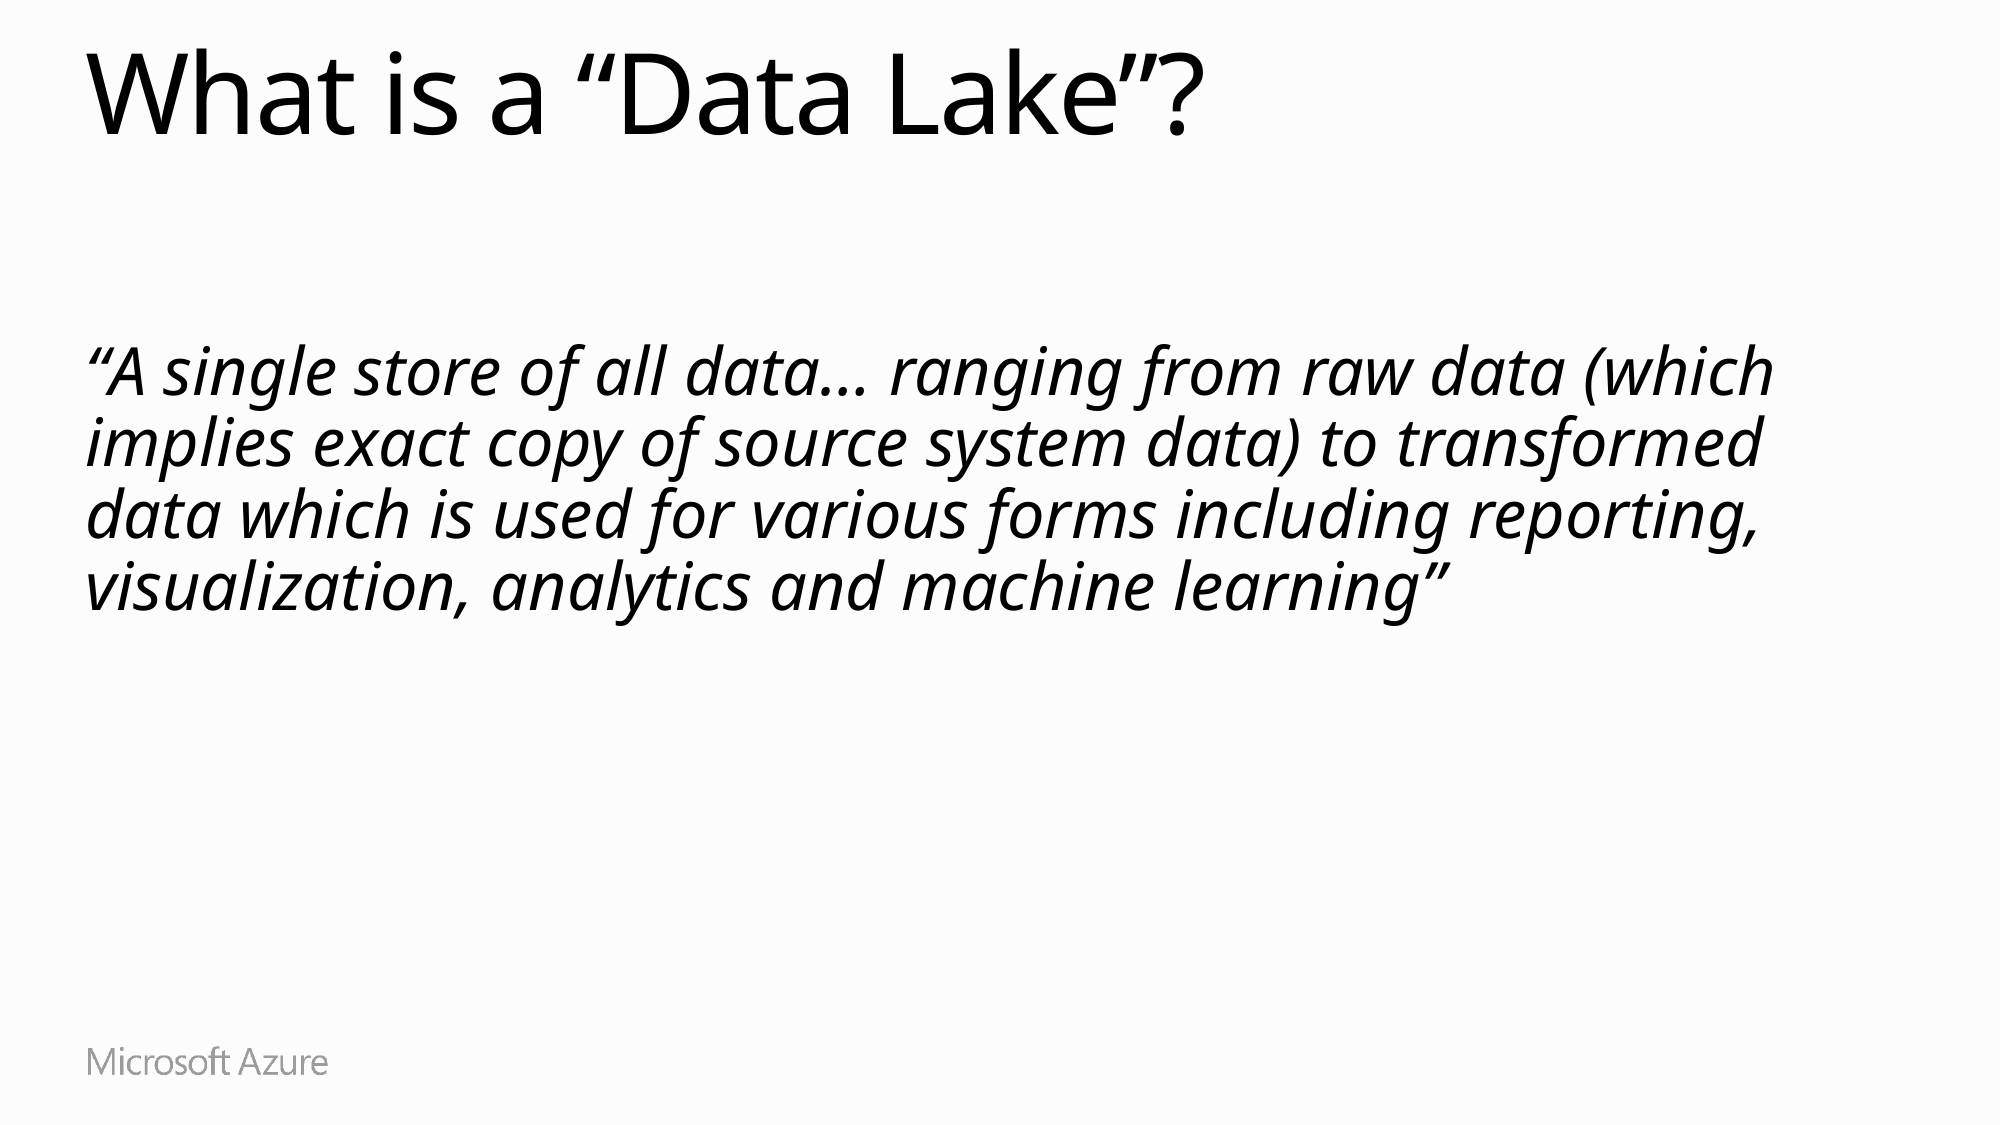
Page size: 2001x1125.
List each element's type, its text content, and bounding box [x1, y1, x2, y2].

title What is a “Data Lake”? [85, 37, 1915, 161]
list “A single store of all data… ranging from raw data (which implies exact copy of source system data) to transformed data which is used for various forms including reporting, visualization, analytics and machine learning” [85, 337, 1915, 629]
